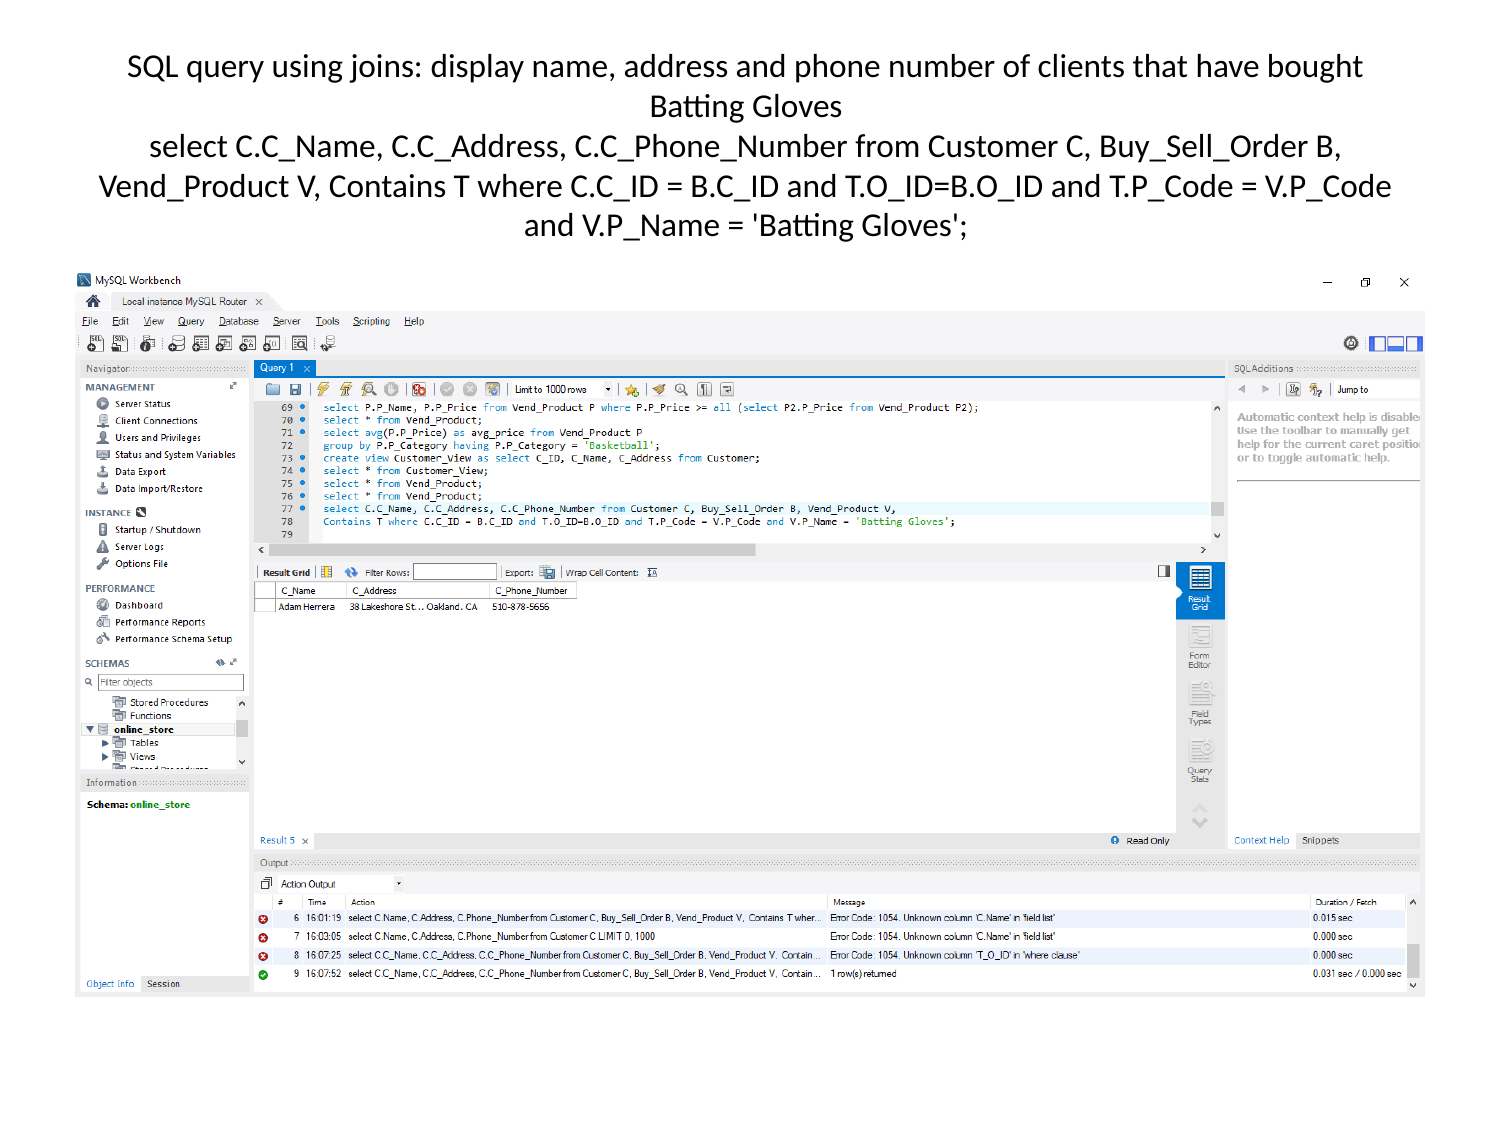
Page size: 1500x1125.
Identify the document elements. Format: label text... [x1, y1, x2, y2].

title SQL query using joins: display name, address and phone number of clients that have bought Batting Gloves select C.C_Name, C.C_Address, C.C_Phone_Number from Customer C, Buy_Sell_Order B, Vend_Product V, Contains T where C.C_ID = B.C_ID and T.O_ID=B.O_ID and T.P_Code = V.P_Code and V.P_Name = 'Batting Gloves'; [71, 50, 1422, 238]
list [74, 270, 1426, 997]
